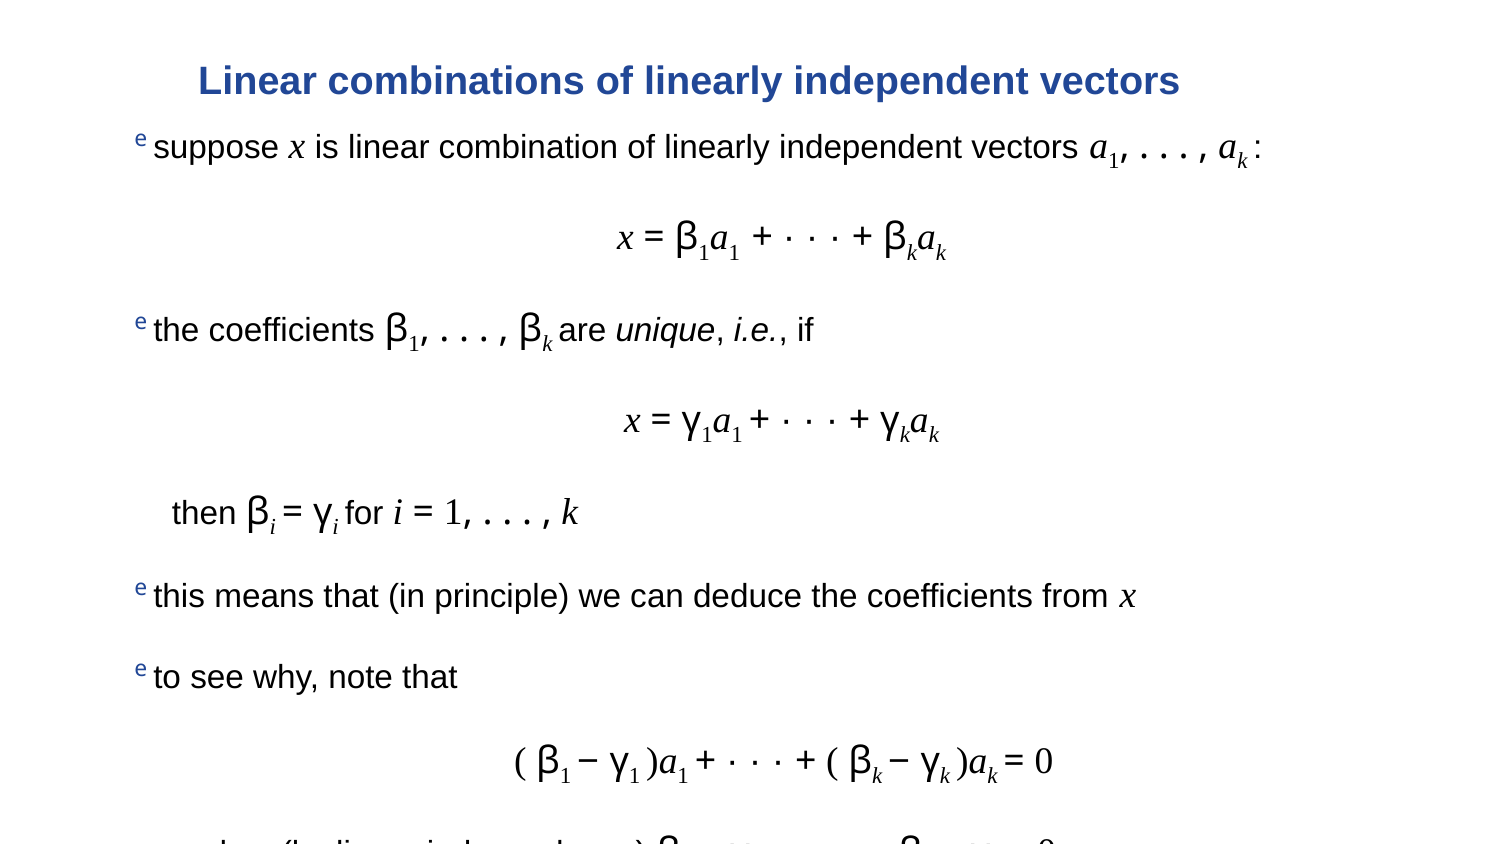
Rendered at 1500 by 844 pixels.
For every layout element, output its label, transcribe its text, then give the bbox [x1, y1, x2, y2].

text_box e suppose x is linear combination of linearly independent vectors a1, . . . , ak : x = β1a1 + · · · + βkak e the coefficients β1, . . . , βk are unique, i.e., if x = γ1a1 + · · · + γkak then βi = γi for i = 1, . . . , k e this means that (in principle) we can deduce the coefficients from x e to see why, note that ( β1 − γ1 )a1 + · · · + ( βk − γk )ak = 0 and so (by linear independence) β1 − γ1 = · · · = βk − γk = 0 [130, 115, 1388, 844]
title Linear combinations of linearly independent vectors [193, 49, 1306, 97]
